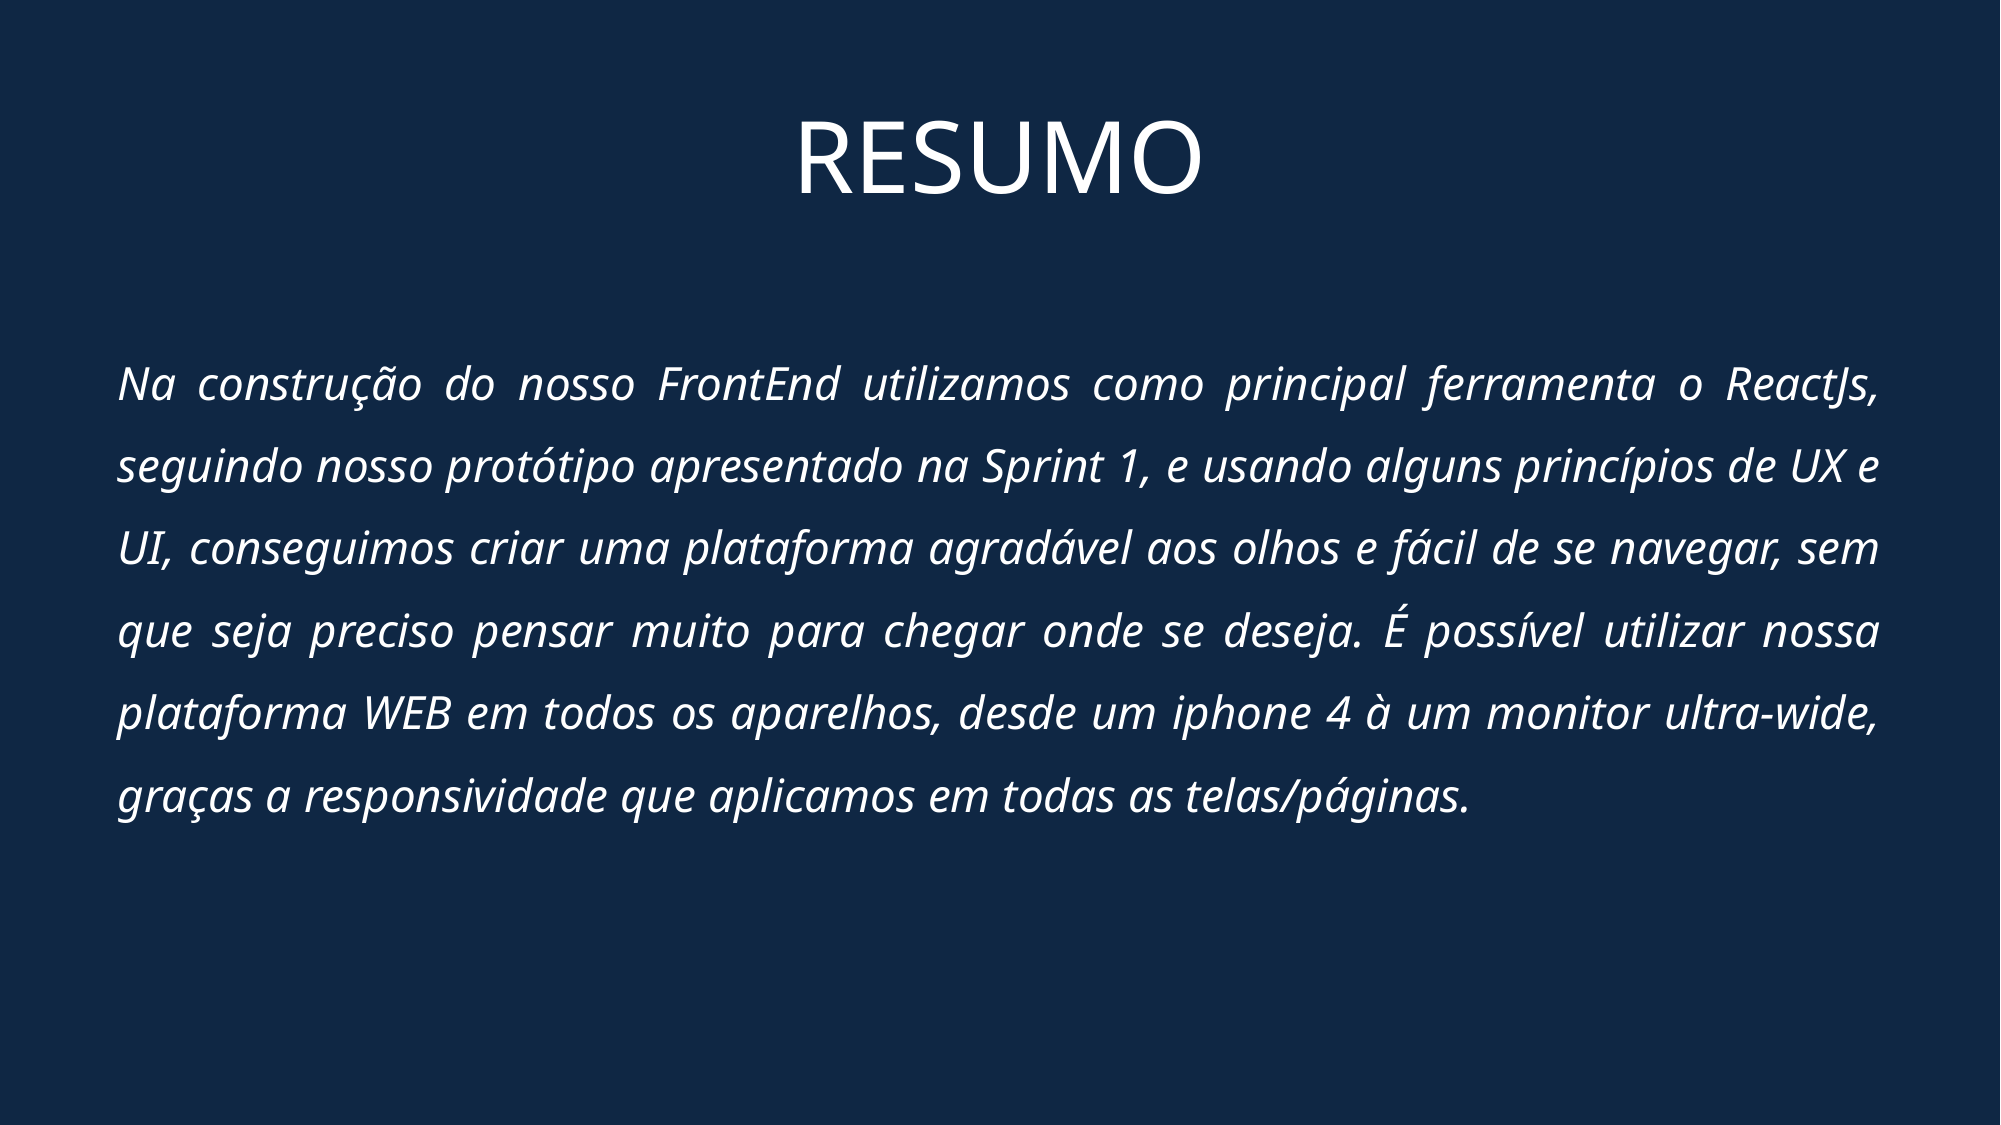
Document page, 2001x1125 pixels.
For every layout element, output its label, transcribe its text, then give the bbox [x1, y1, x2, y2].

title RESUMO [137, 52, 1863, 270]
text_box Na construção do nosso FrontEnd utilizamos como principal ferramenta o ReactJs, seguindo nosso protótipo apresentado na Sprint 1, e usando alguns princípios de UX e UI, conseguimos criar uma plataforma agradável aos olhos e fácil de se navegar, sem que seja preciso pensar muito para chegar onde se deseja. É possível utilizar nossa plataforma WEB em todos os aparelhos, desde um iphone 4 à um monitor ultra-wide, graças a responsividade que aplicamos em todas as telas/páginas. [103, 319, 1897, 829]
